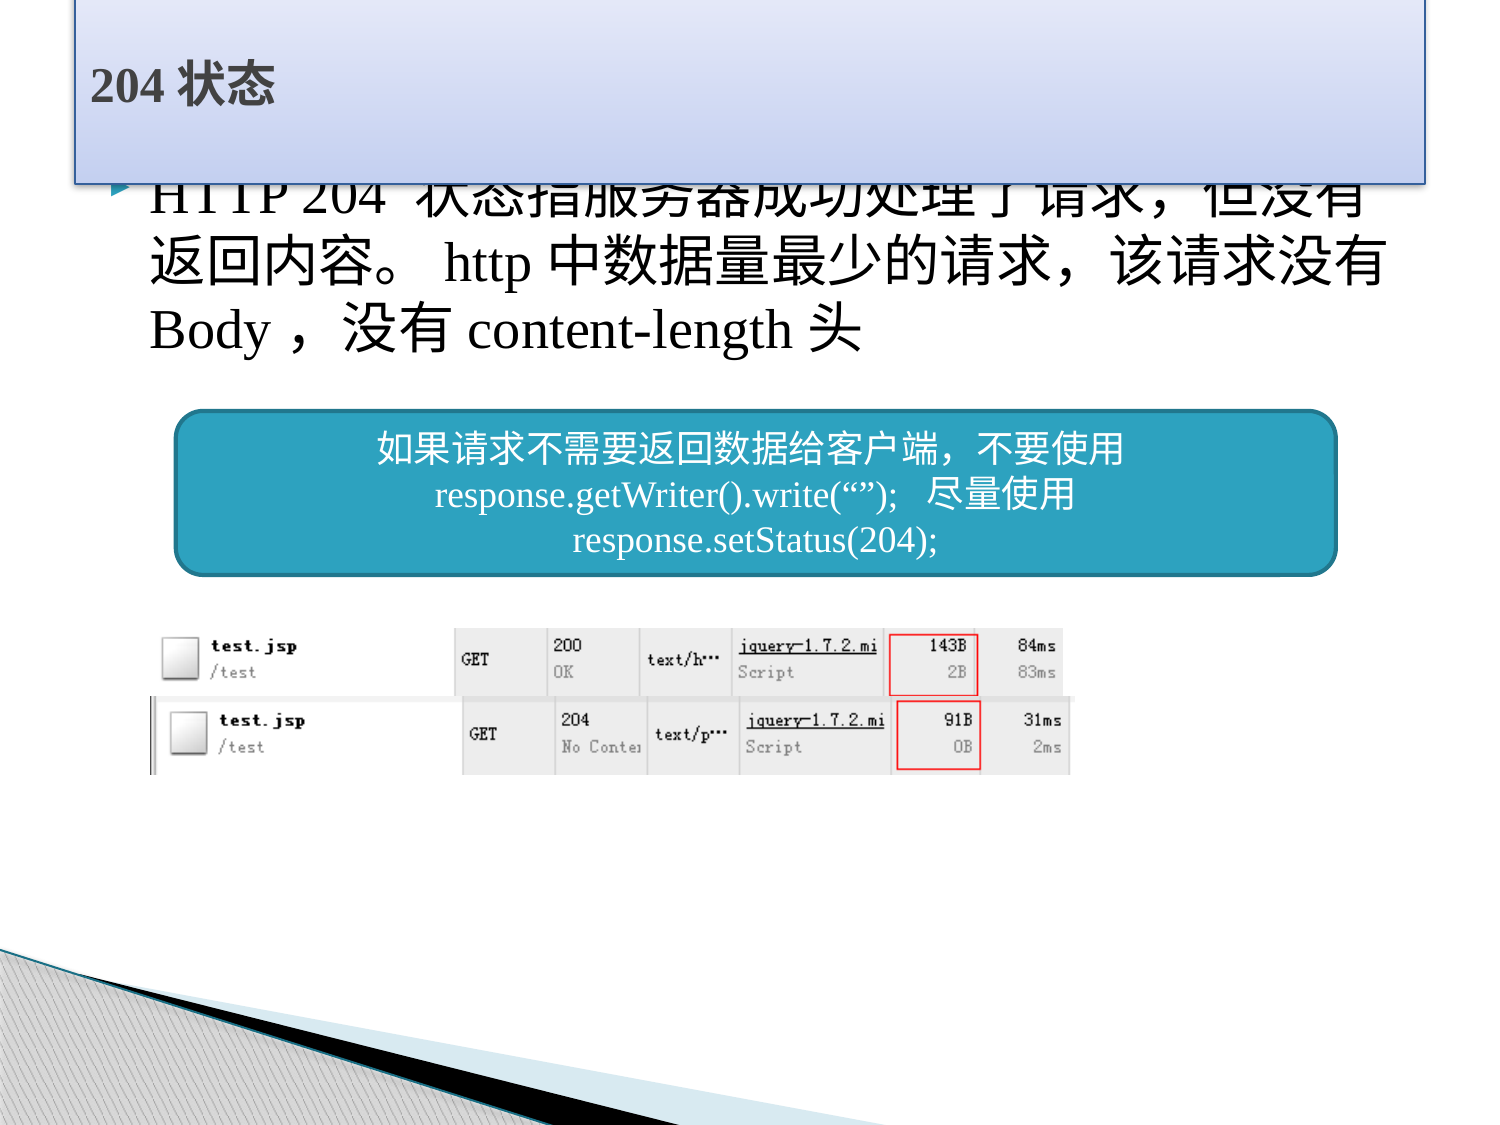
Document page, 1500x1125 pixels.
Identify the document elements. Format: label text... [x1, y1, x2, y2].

list HTTP 204 状态指服务器成功处理了请求，但没有返回内容。http中数据量最少的请求，该请求没有Body，没有content-length头 [74, 190, 1426, 388]
title 204状态 [74, 0, 1426, 185]
text_box 如果请求不需要返回数据给客户端，不要使用response.getWriter().write(“”); 尽量使用 response.setStatus(204); [173, 408, 1338, 578]
picture [149, 627, 1076, 776]
